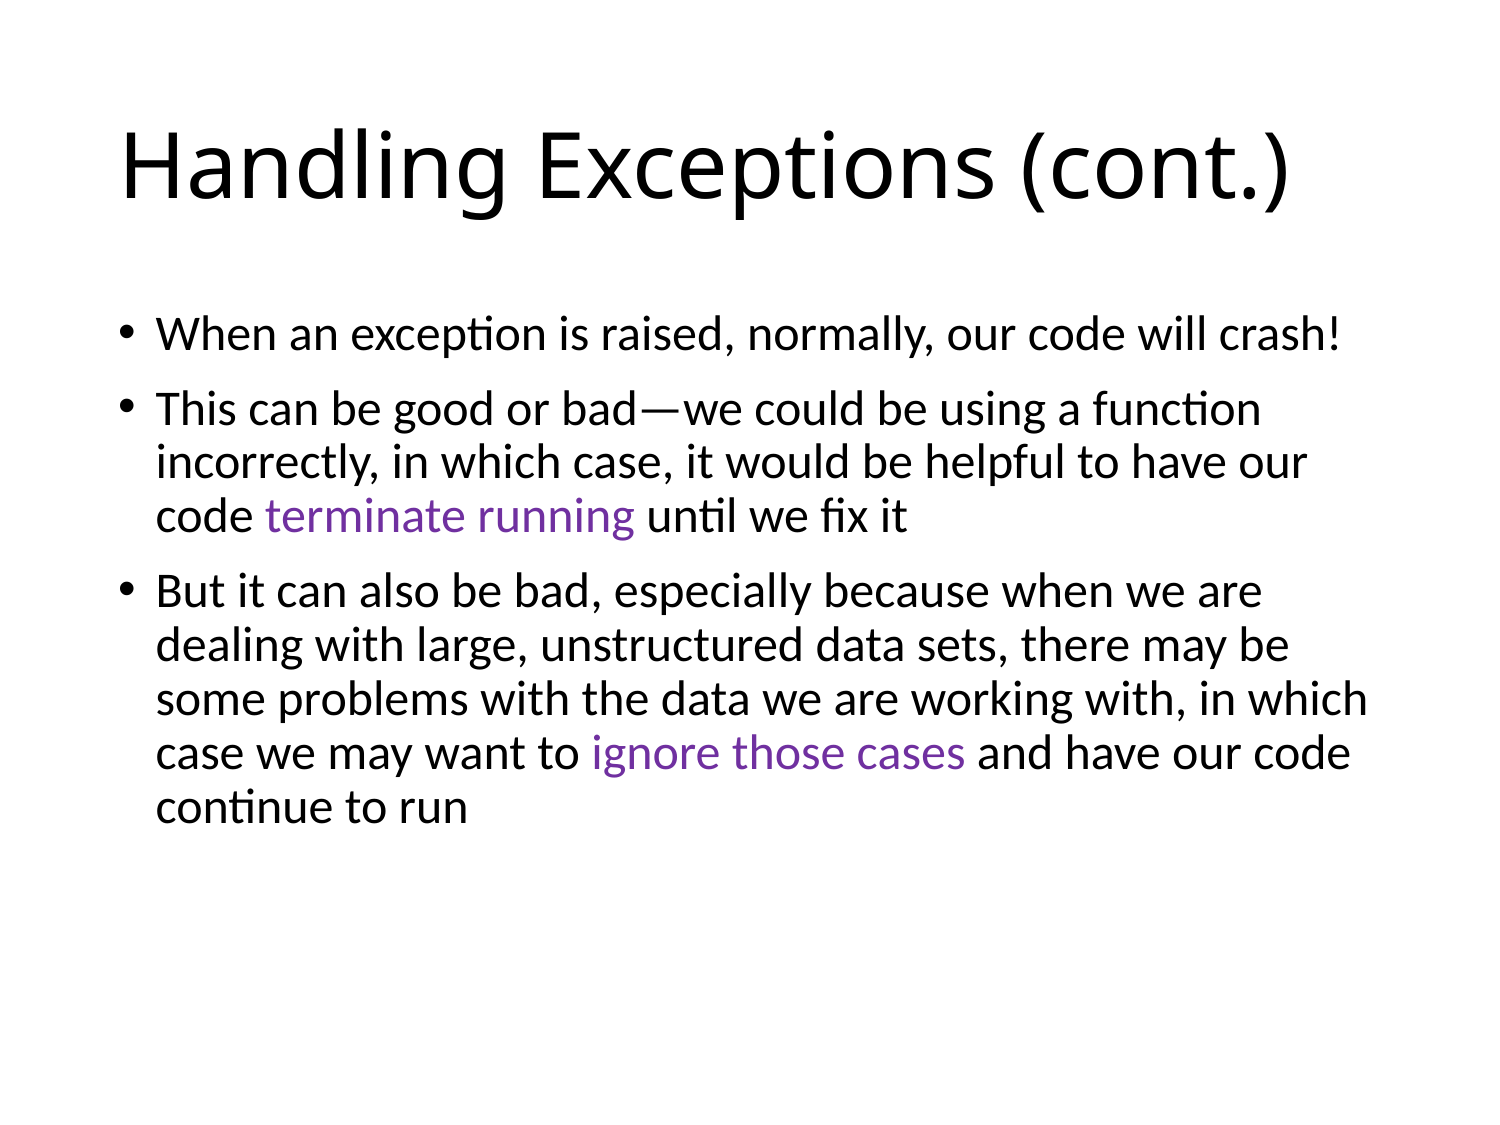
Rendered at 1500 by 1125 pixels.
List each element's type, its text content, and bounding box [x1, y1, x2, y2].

title Handling Exceptions (cont.) [103, 59, 1397, 278]
list When an exception is raised, normally, our code will crash! This can be good or bad—we could be using a function incorrectly, in which case, it would be helpful to have our code terminate running until we fix it But it can also be bad, especially because when we are dealing with large, unstructured data sets, there may be some problems with the data we are working with, in which case we may want to ignore those cases and have our code continue to run [103, 299, 1397, 1014]
